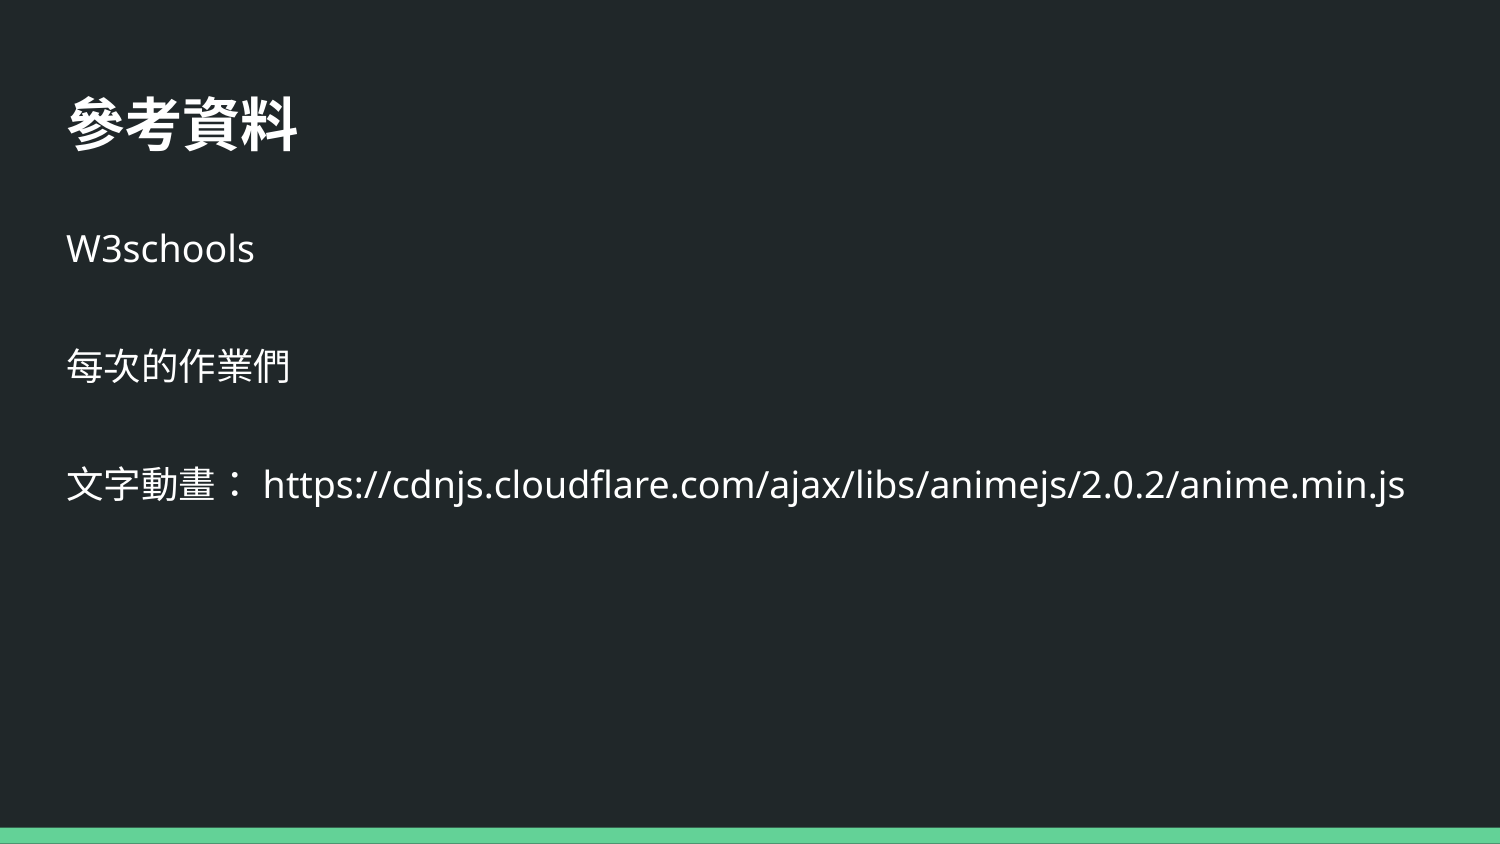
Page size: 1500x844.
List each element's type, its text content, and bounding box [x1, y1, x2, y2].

list W3schools 每次的作業們 文字動畫：https://cdnjs.cloudflare.com/ajax/libs/animejs/2.0.2/anime.min.js [51, 202, 1449, 771]
title 參考資料 往往站 [51, 72, 1449, 167]
